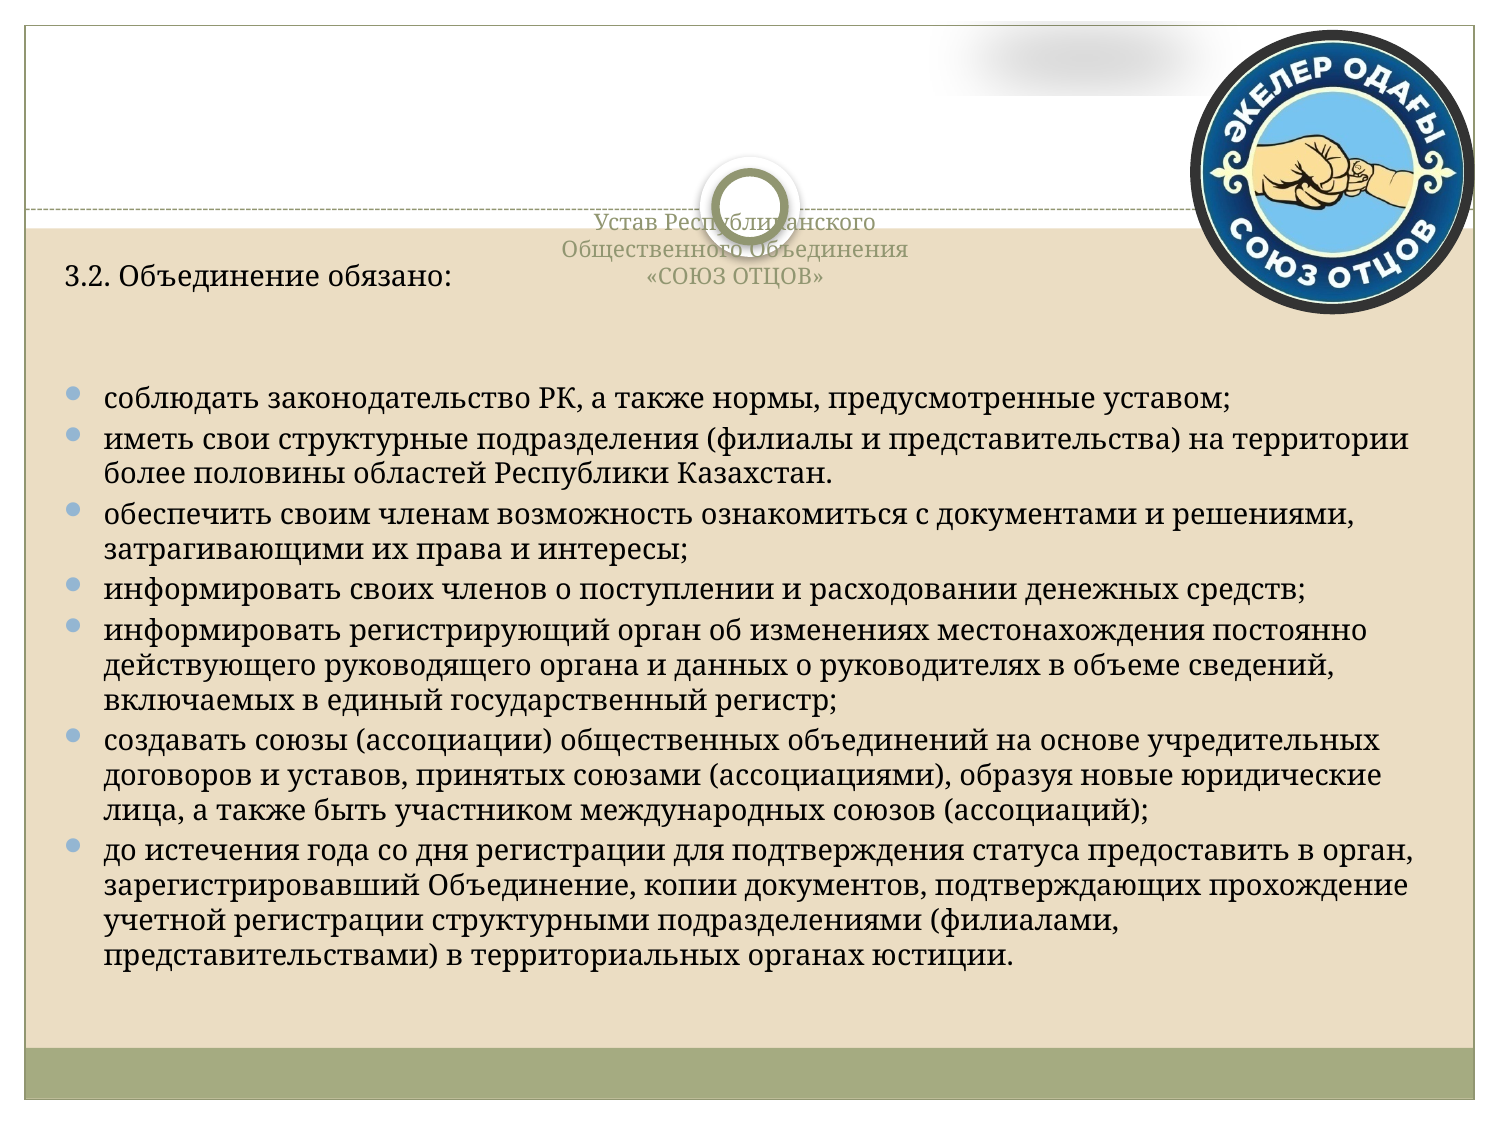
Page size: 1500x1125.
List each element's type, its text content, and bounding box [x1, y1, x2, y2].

title Устав Республиканского Общественного Объединения «СОЮЗ ОТЦОВ» [35, 199, 1188, 324]
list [1195, 34, 1470, 310]
list 3.2. Объединение обязано: соблюдать законодательство РК, а также нормы, предусмотренные уставом; иметь свои структурные подразделения (филиалы и представительства) на территории более половины областей Республики Казахстан. обеспечить своим членам возможность ознакомиться с документами и решениями, затрагивающими их права и интересы; информировать своих членов о поступлении и расходовании денежных средств; информировать регистрирующий орган об изменениях местонахождения постоянно действующего руководящего органа и данных о руководителях в объеме сведений, включаемых в единый государственный регистр; создавать союзы (ассоциации) общественных объединений на основе учредительных договоров и уставов, принятых союзами (ассоциациями), образуя новые юридические лица, а также быть участником международных союзов (ассоциаций); до истечения года со дня регистрации для подтверждения статуса предоставить в орган, зарегистрировавший Объединение, копии документов, подтверждающих прохождение учетной регистрации структурными подразделениями (филиалами, представительствами) в территориальных органах юстиции. [49, 250, 1445, 1001]
